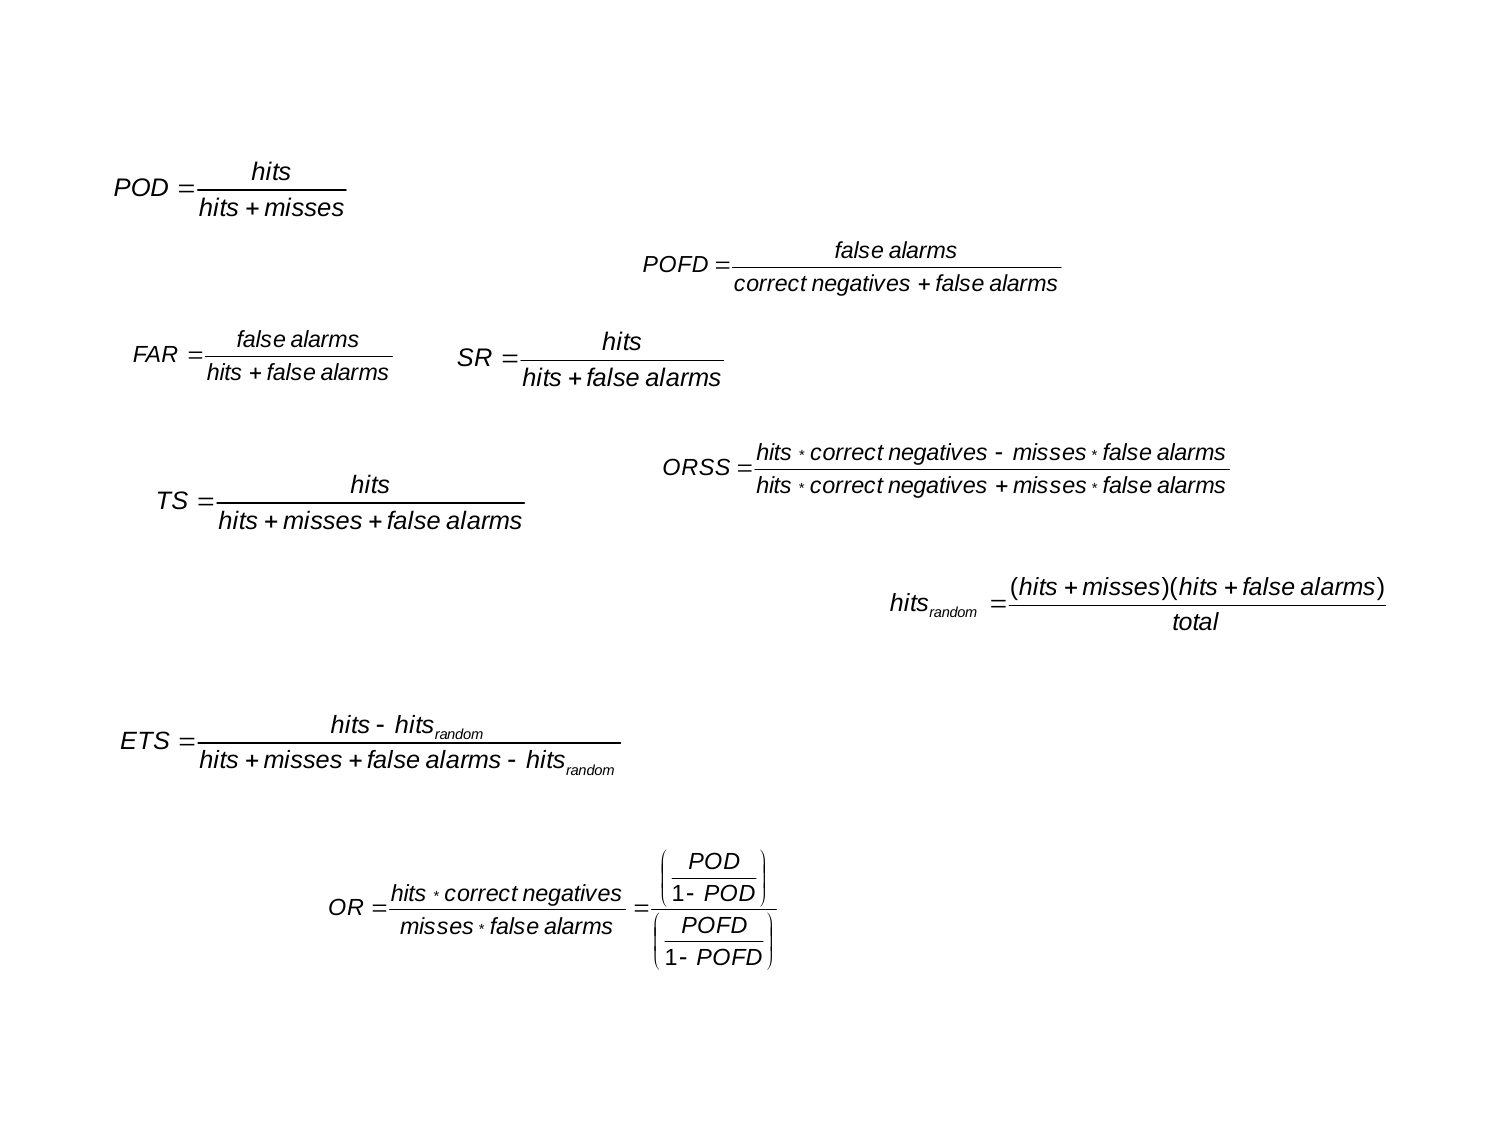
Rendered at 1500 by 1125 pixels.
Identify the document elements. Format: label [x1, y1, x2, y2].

text_box [129, 323, 398, 386]
text_box [660, 437, 1235, 504]
text_box [886, 571, 1391, 637]
text_box [453, 326, 729, 393]
text_box [325, 843, 781, 976]
text_box [639, 234, 1067, 301]
text_box [116, 709, 626, 781]
text_box [110, 155, 352, 223]
text_box [154, 468, 531, 535]
